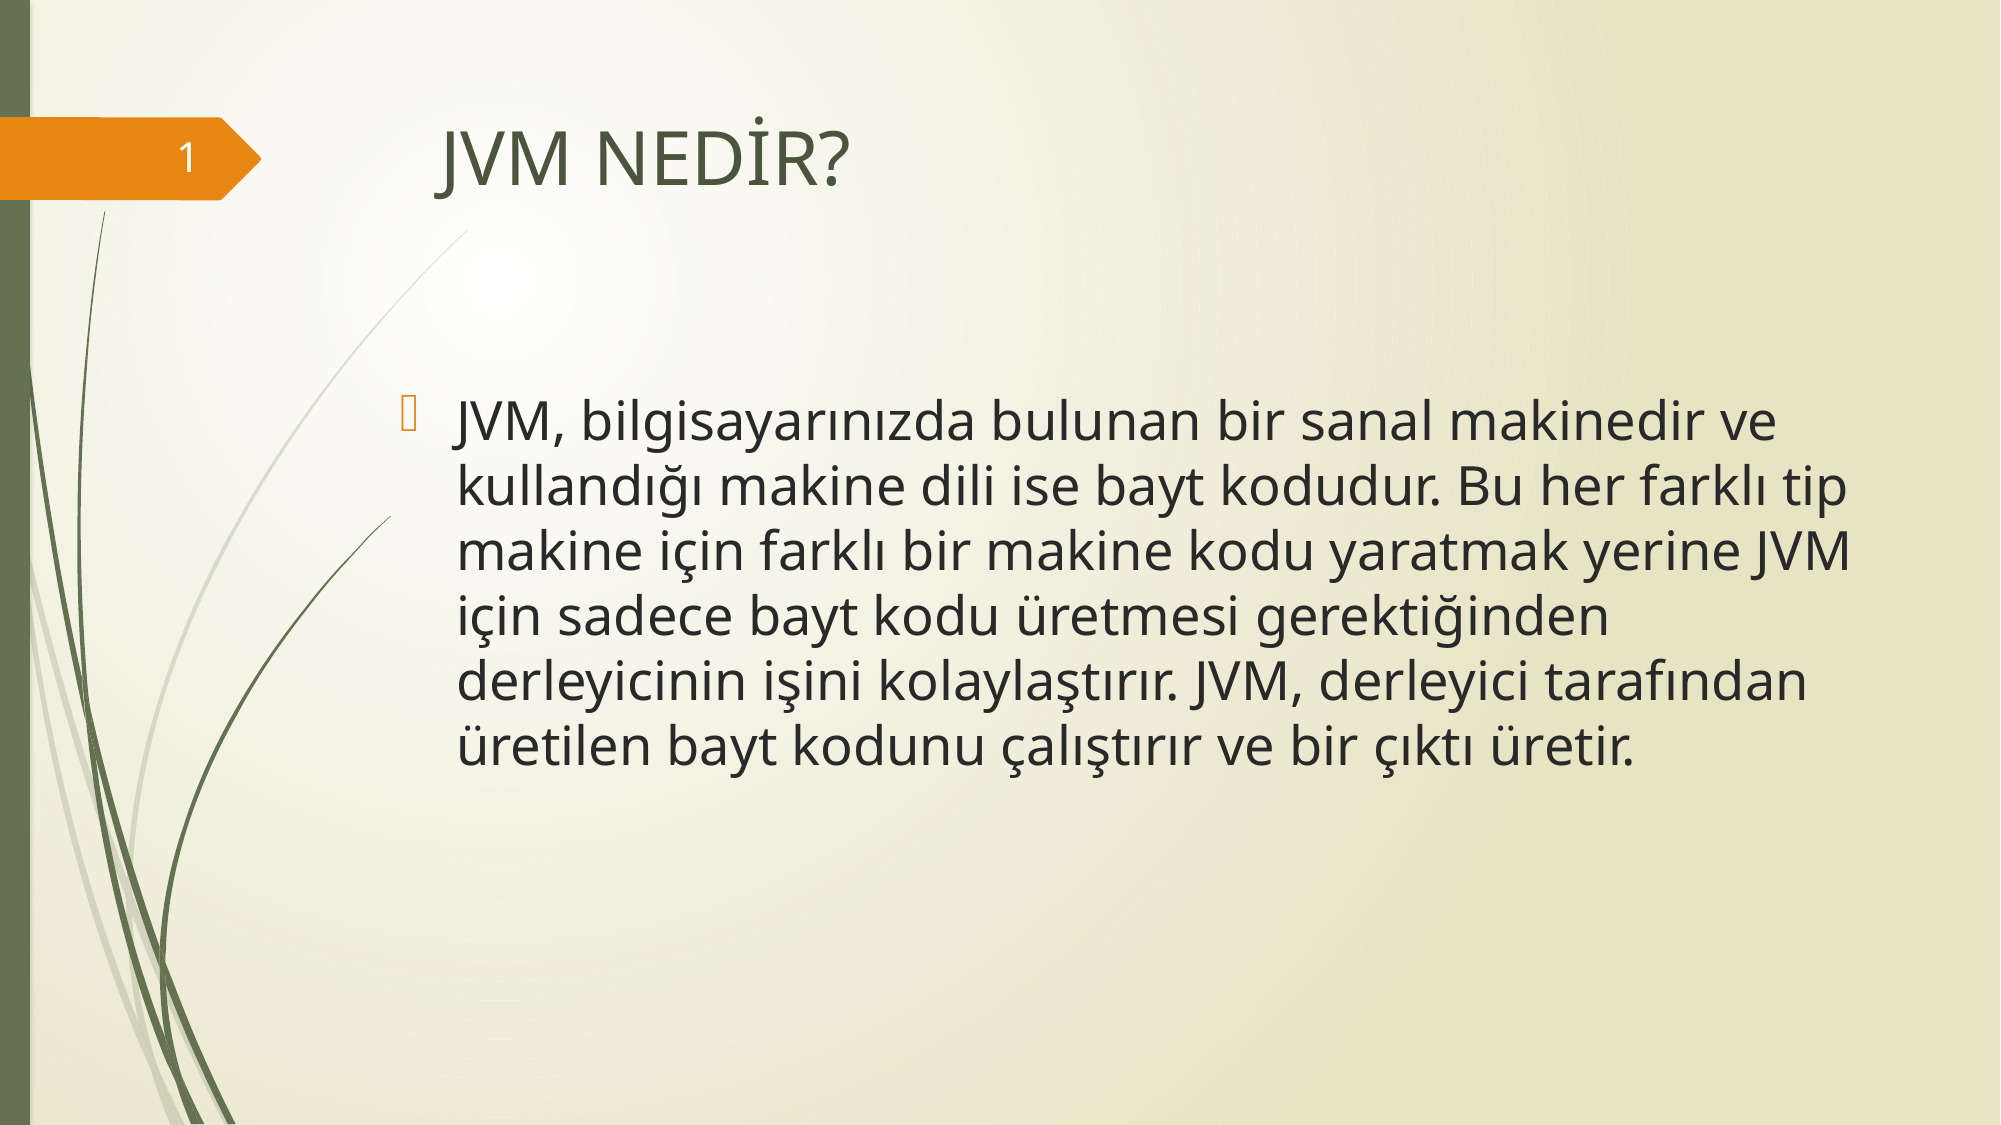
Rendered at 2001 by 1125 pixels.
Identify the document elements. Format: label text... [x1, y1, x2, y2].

title JVM NEDİR? [425, 102, 1888, 312]
slide_number 1 [87, 129, 216, 190]
list JVM, bilgisayarınızda bulunan bir sanal makinedir ve kullandığı makine dili ise bayt kodudur. Bu her farklı tip makine için farklı bir makine kodu yaratmak yerine JVM için sadece bayt kodu üretmesi gerektiğinden derleyicinin işini kolaylaştırır. JVM, derleyici tarafından üretilen bayt kodunu çalıştırır ve bir çıktı üretir. [384, 312, 1888, 1030]
